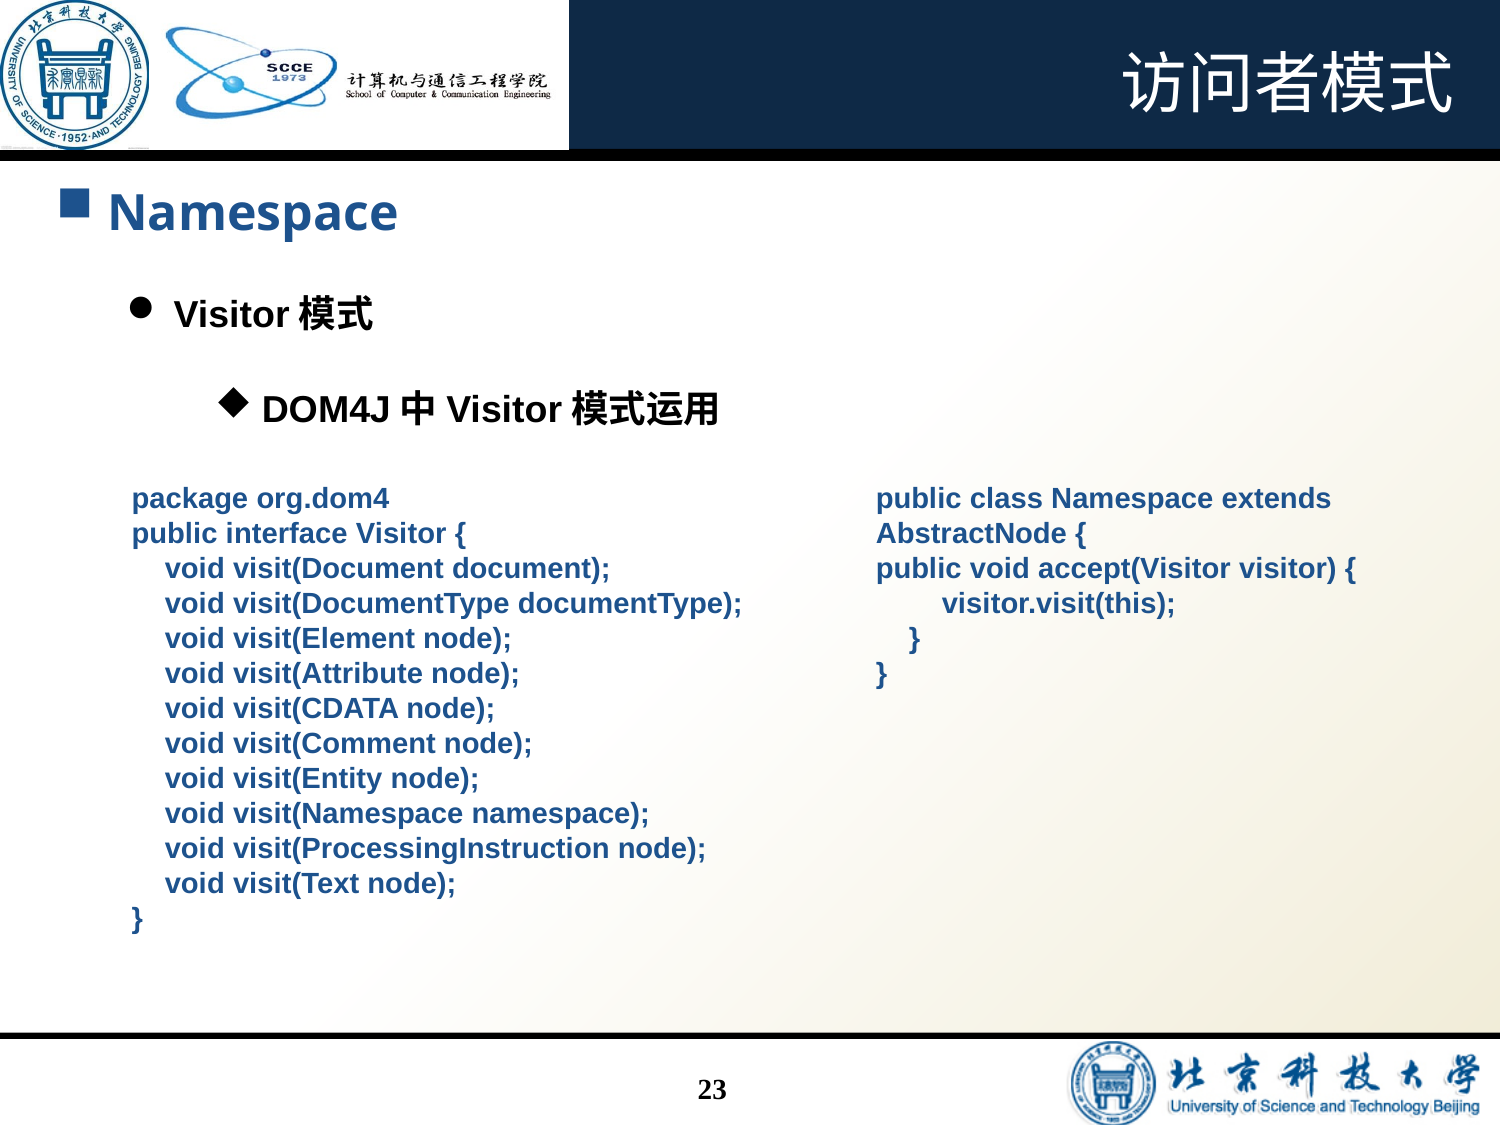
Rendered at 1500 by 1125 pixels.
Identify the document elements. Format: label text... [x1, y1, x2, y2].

text_box Namespace [41, 172, 937, 248]
picture [0, 0, 569, 150]
picture [1066, 1040, 1498, 1125]
text_box [10, 0, 61, 28]
text_box Visitor模式 [112, 282, 1270, 343]
title 访问者模式 [573, 24, 1470, 138]
slide_number 22 [537, 1062, 888, 1111]
text_box DOM4J中Visitor模式运用 [200, 377, 980, 438]
text_box package org.dom4 public interface Visitor { void visit(Document document); void visit(DocumentType documentType); void visit(Element node); void visit(Attribute node); void visit(CDATA node); void visit(Comment node); void visit(Entity node); void visit(Namespace namespace); void visit(ProcessingInstruction node); void visit(Text node); } [116, 472, 862, 942]
text_box public class Namespace extends AbstractNode { public void accept(Visitor visitor) { visitor.visit(this); } } [861, 472, 1488, 697]
